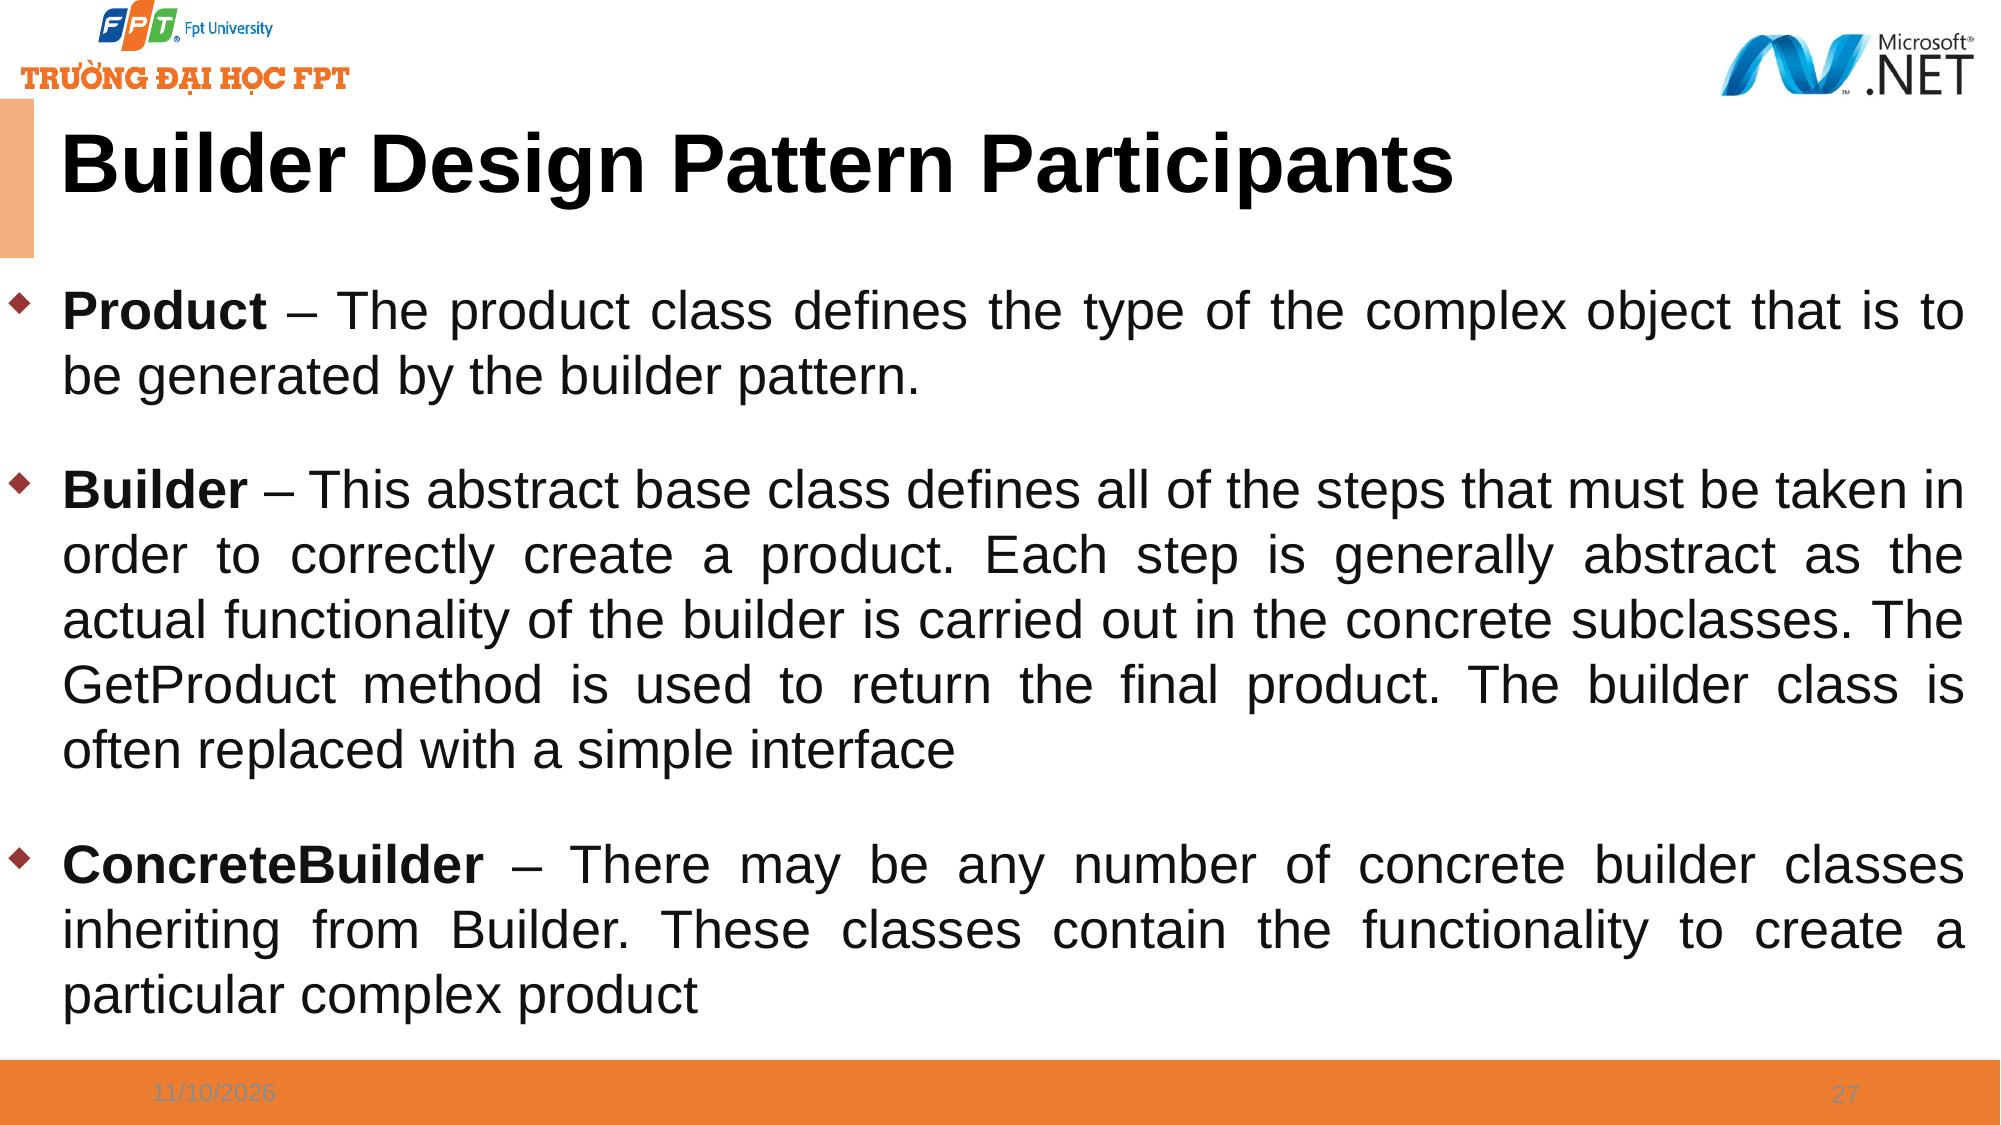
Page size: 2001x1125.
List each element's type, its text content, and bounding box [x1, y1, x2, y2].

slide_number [137, 1061, 588, 1122]
title Builder Design Pattern Participants [45, 118, 1875, 213]
slide_number 27 [1424, 1063, 1875, 1123]
text_box Product – The product class defines the type of the complex object that is to be generated by the builder pattern. Builder – This abstract base class defines all of the steps that must be taken in order to correctly create a product. Each step is generally abstract as the actual functionality of the builder is carried out in the concrete subclasses. The GetProduct method is used to return the final product. The builder class is often replaced with a simple interface ConcreteBuilder – There may be any number of concrete builder classes inheriting from Builder. These classes contain the functionality to create a particular complex product [0, 267, 1983, 1032]
picture [1685, 0, 2001, 129]
